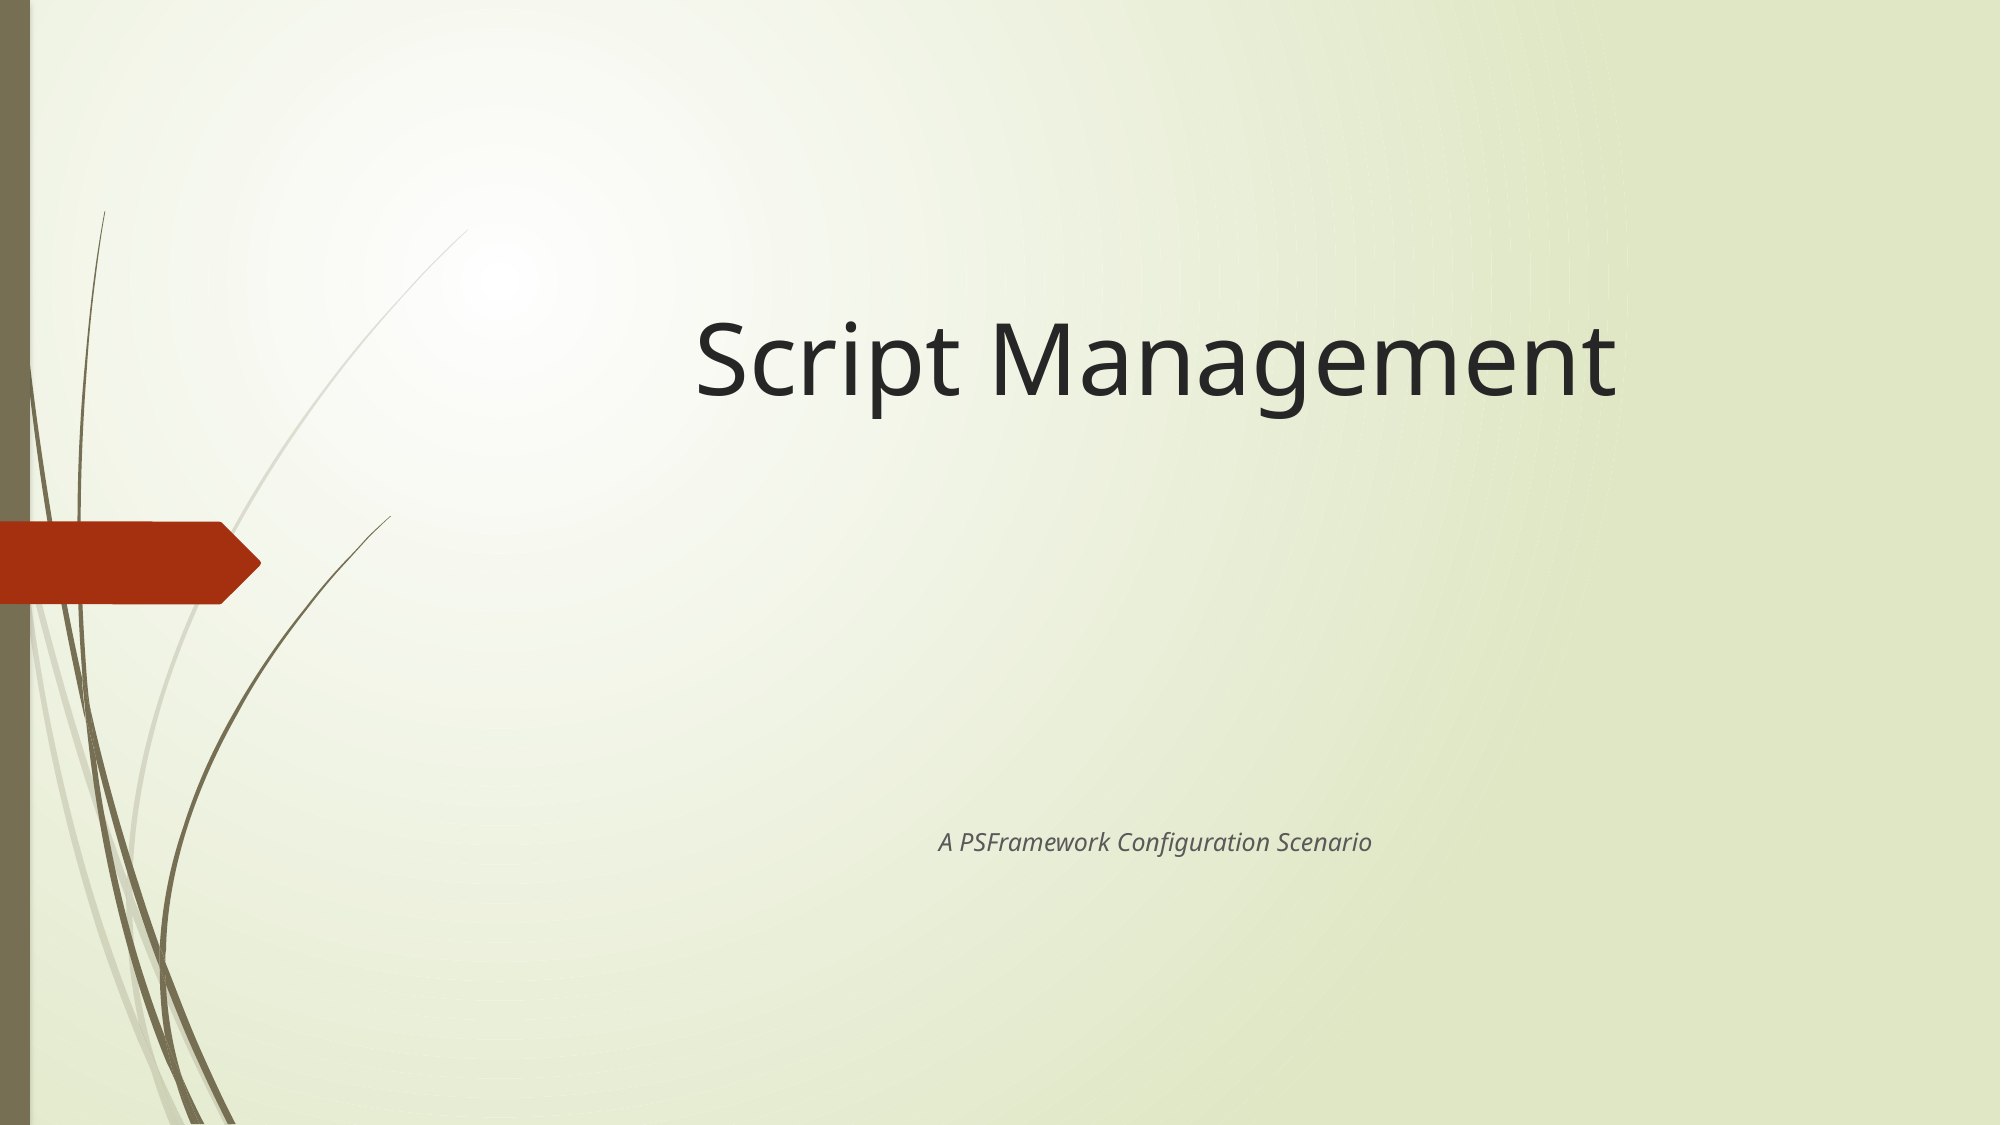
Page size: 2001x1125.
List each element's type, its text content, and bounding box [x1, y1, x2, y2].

title Script Management [424, 99, 1888, 612]
list A PSFramework Configuration Scenario [424, 714, 1888, 970]
